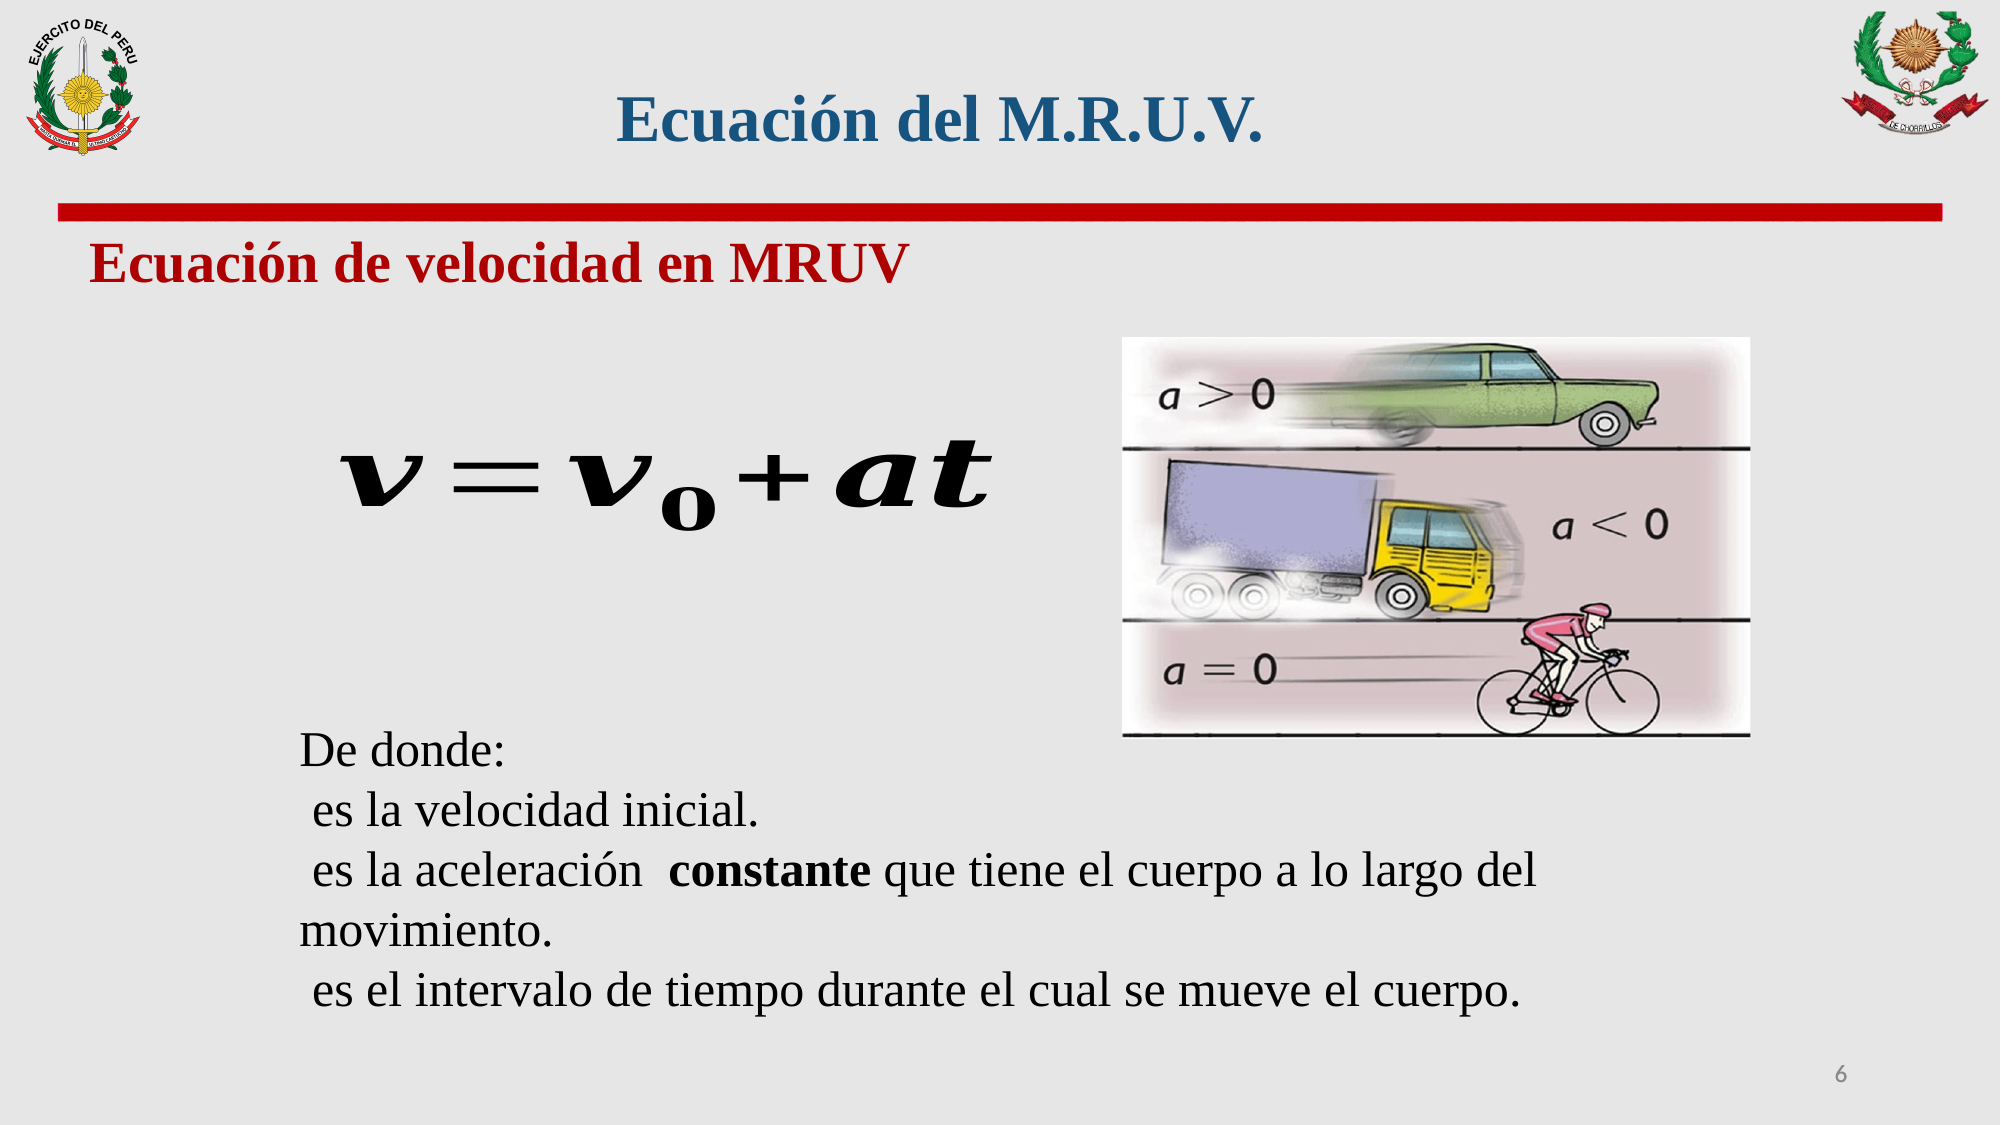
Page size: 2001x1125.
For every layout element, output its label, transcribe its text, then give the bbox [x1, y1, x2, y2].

picture [1822, 0, 1999, 146]
text_box Ecuación de velocidad en MRUV [74, 217, 1920, 302]
picture [26, 19, 140, 156]
text_box 6 [1412, 1042, 1863, 1103]
text_box Ecuación del M.R.U.V. [601, 67, 1344, 162]
picture [1121, 337, 1751, 739]
